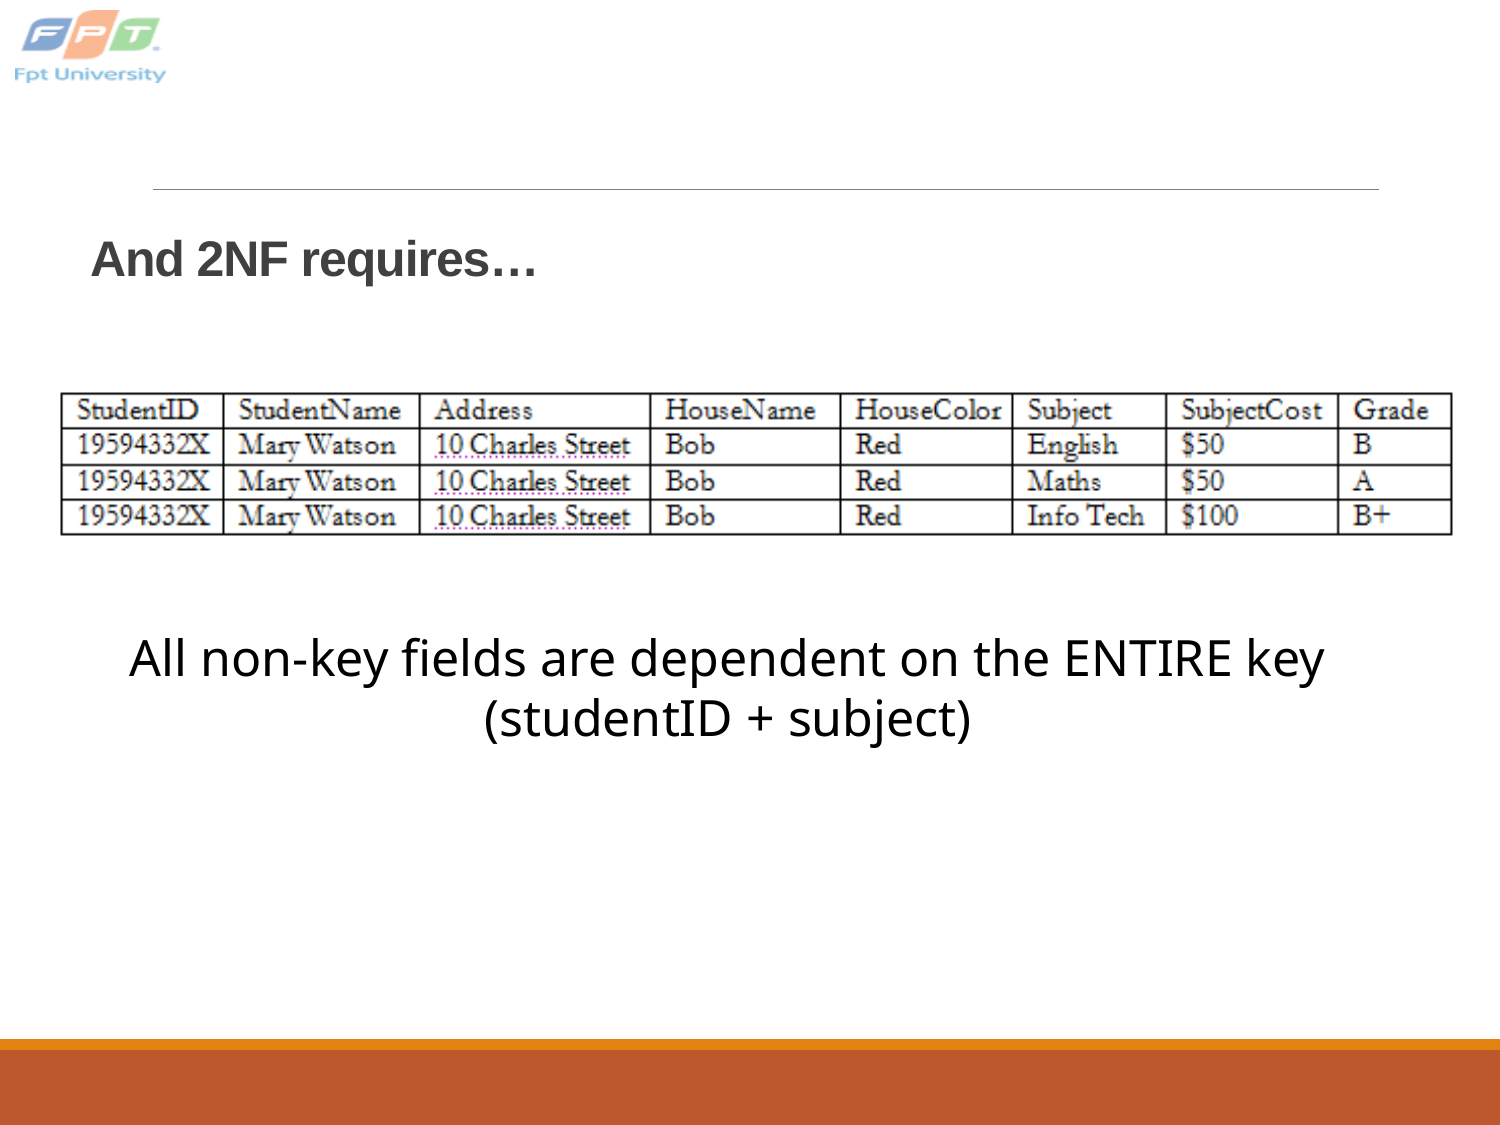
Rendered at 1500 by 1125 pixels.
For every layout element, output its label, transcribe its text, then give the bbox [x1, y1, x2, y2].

text_box All non-key fields are dependent on the ENTIRE key (studentID + subject) [53, 562, 1404, 811]
picture [52, 384, 1460, 542]
title And 2NF requires… [75, 227, 1425, 381]
